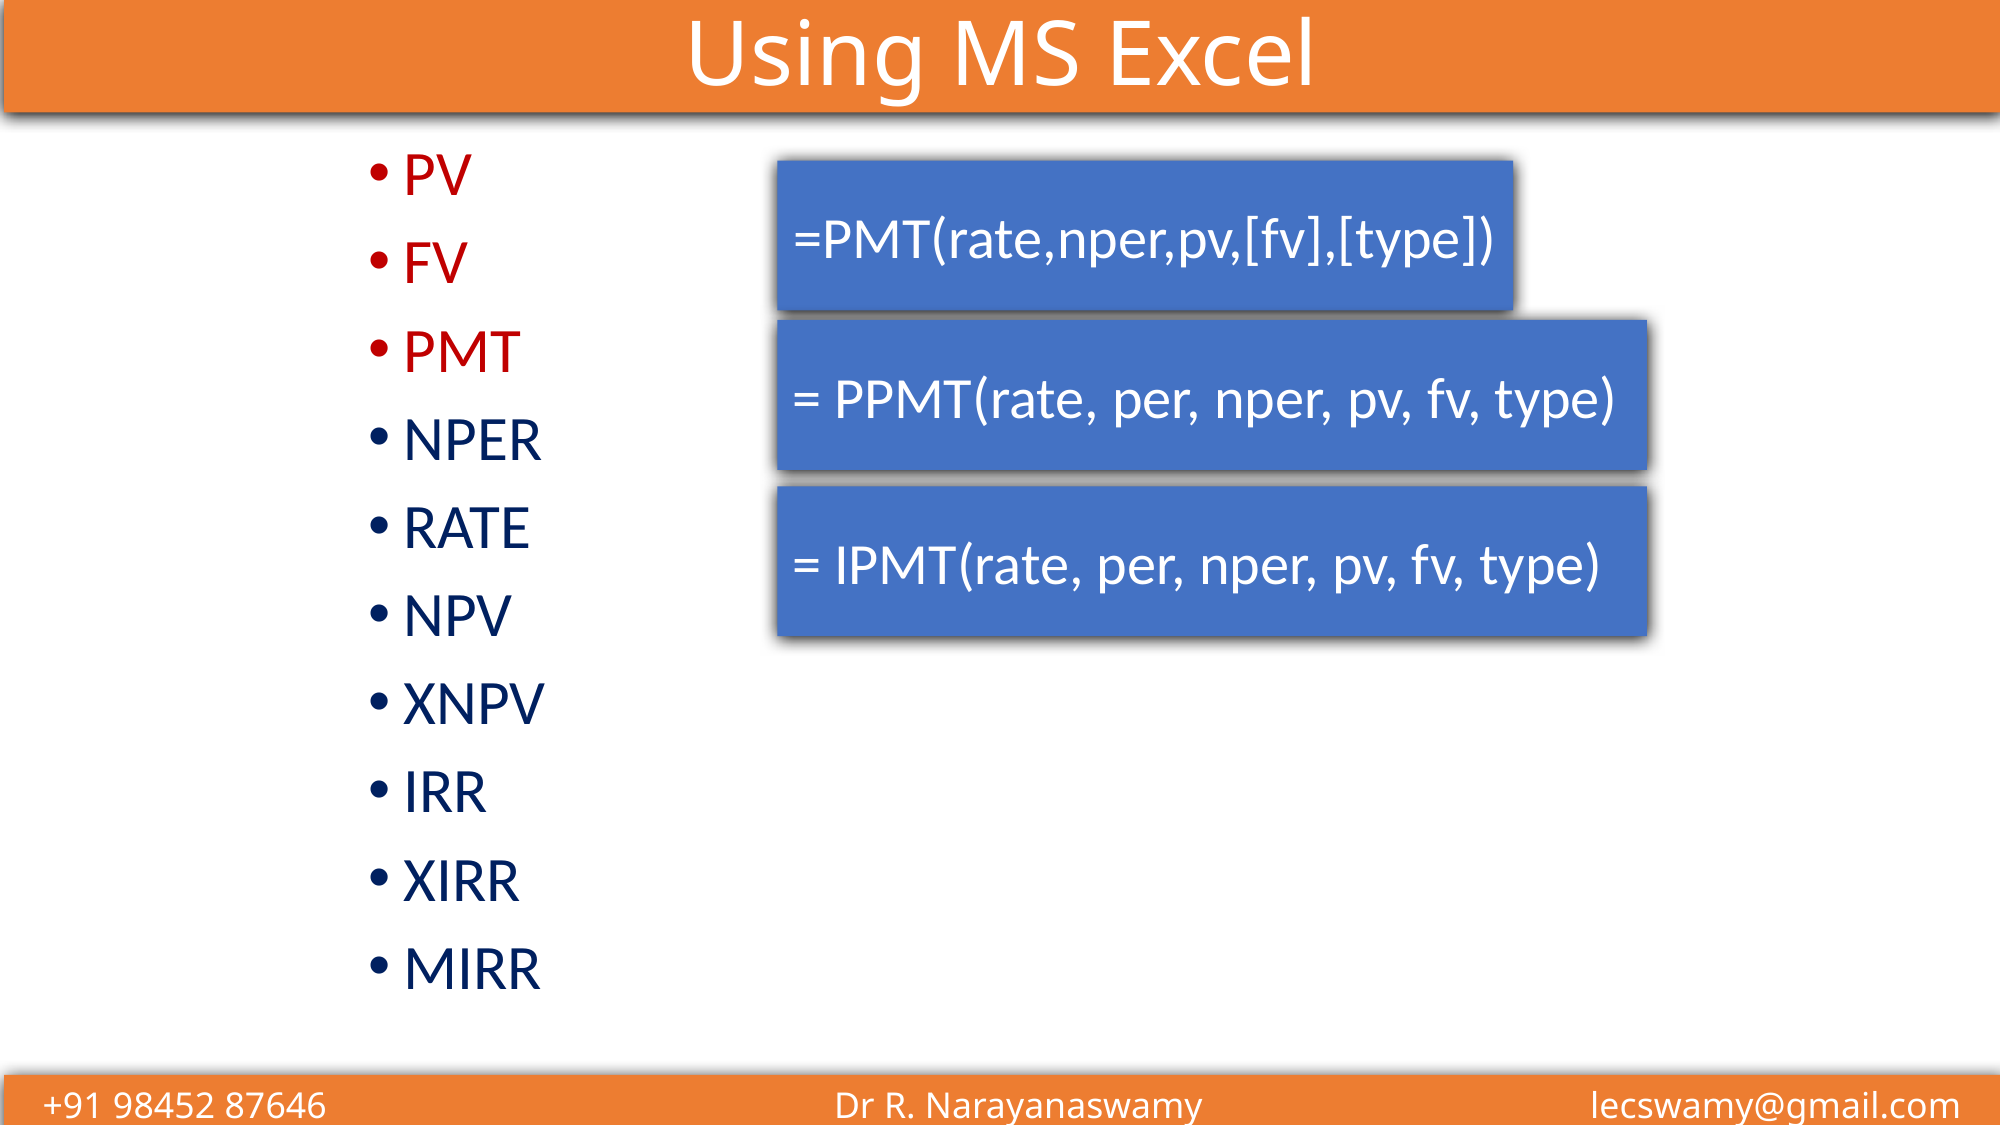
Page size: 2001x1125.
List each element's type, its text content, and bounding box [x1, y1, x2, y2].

table_header 1 Apr 05 [765, 150, 1647, 653]
list PV FV PMT NPER RATE NPV XNPV IRR XIRR MIRR [353, 133, 1647, 1014]
text_box =PMT(rate,nper,pv,[fv],[type]) [776, 159, 1514, 309]
title Using MS Excel [4, 0, 2000, 113]
text_box = IPMT(rate, per, nper, pv, fv, type) [776, 485, 1648, 637]
text_box = PPMT(rate, per, nper, pv, fv, type) [776, 319, 1648, 471]
text_box +91 98452 87646 Dr R. Narayanaswamy lecswamy@gmail.com [4, 1074, 2000, 1125]
